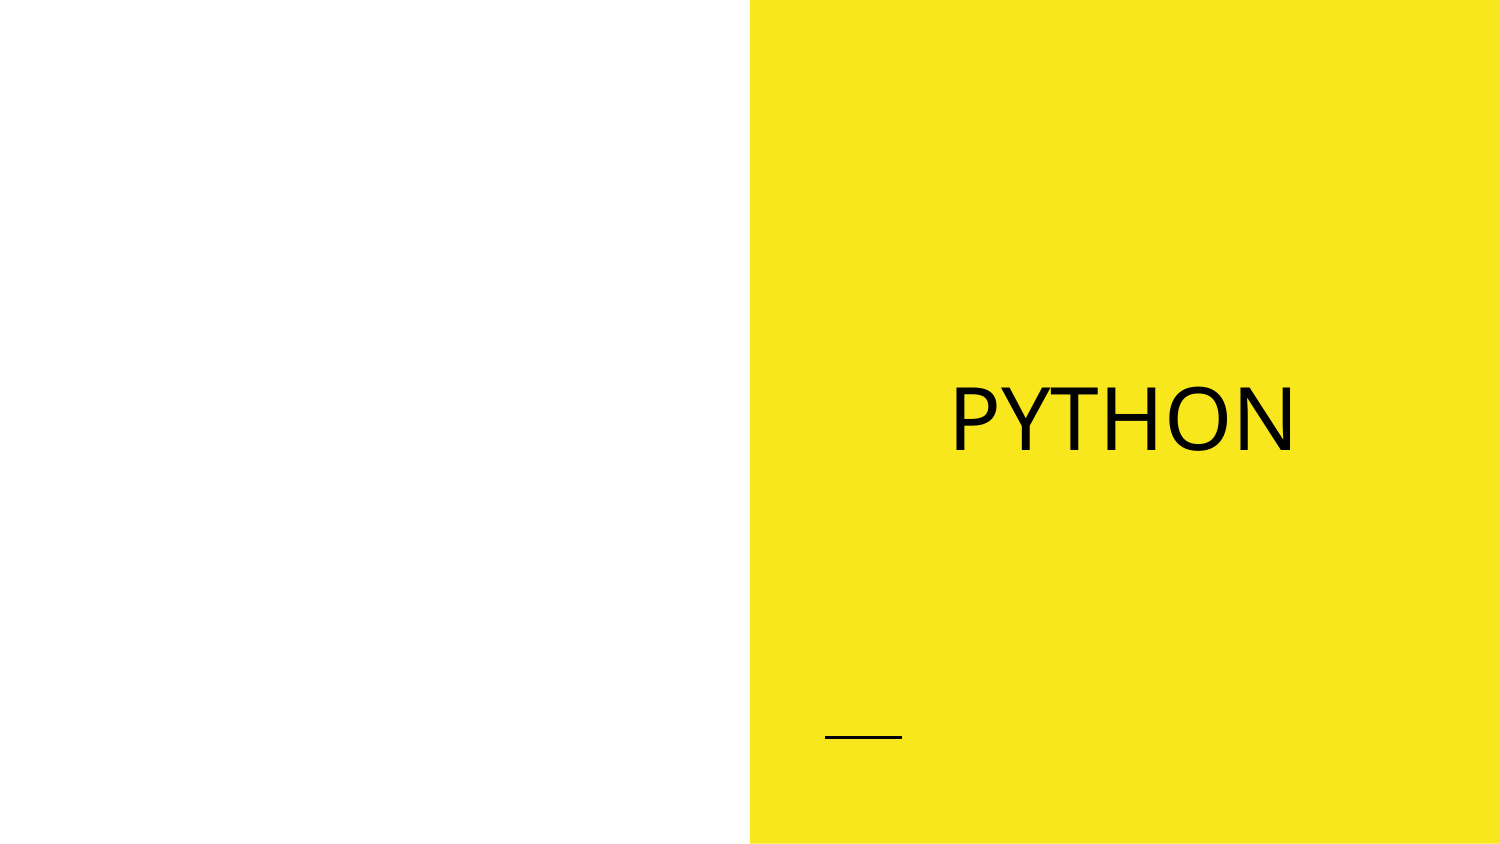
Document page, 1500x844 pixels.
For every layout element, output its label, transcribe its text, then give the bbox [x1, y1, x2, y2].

title PYTHON [791, 270, 1456, 564]
